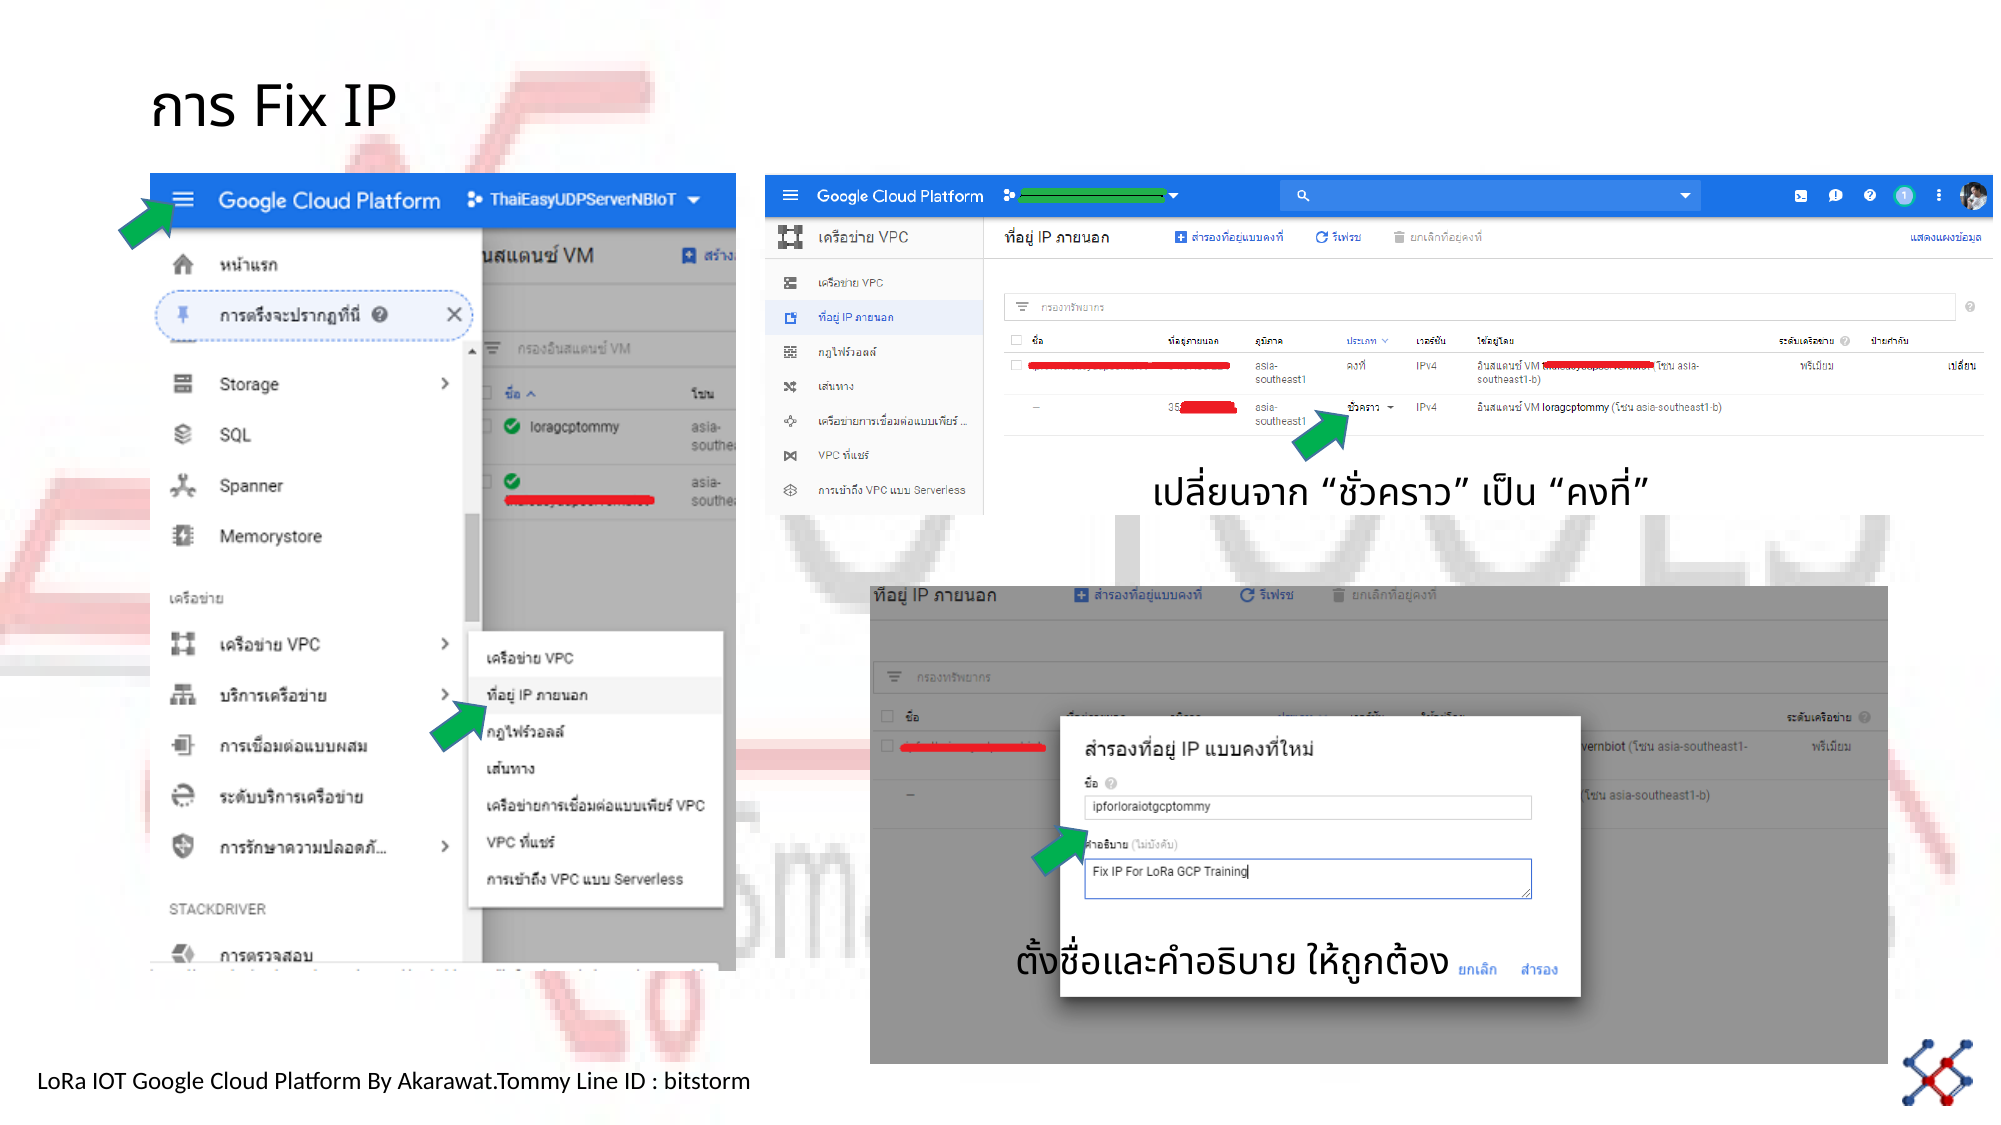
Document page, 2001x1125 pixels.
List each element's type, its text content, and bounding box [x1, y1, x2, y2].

text_box การ Fix IP [150, 62, 1544, 117]
text_box [117, 198, 149, 251]
picture [765, 173, 1993, 515]
picture [870, 586, 1888, 1064]
picture [1902, 1039, 1973, 1106]
picture [149, 173, 736, 971]
text_box เปลี่ยนจาก “ชั่วคราว” เป็น “คงที่” [1137, 515, 1666, 521]
